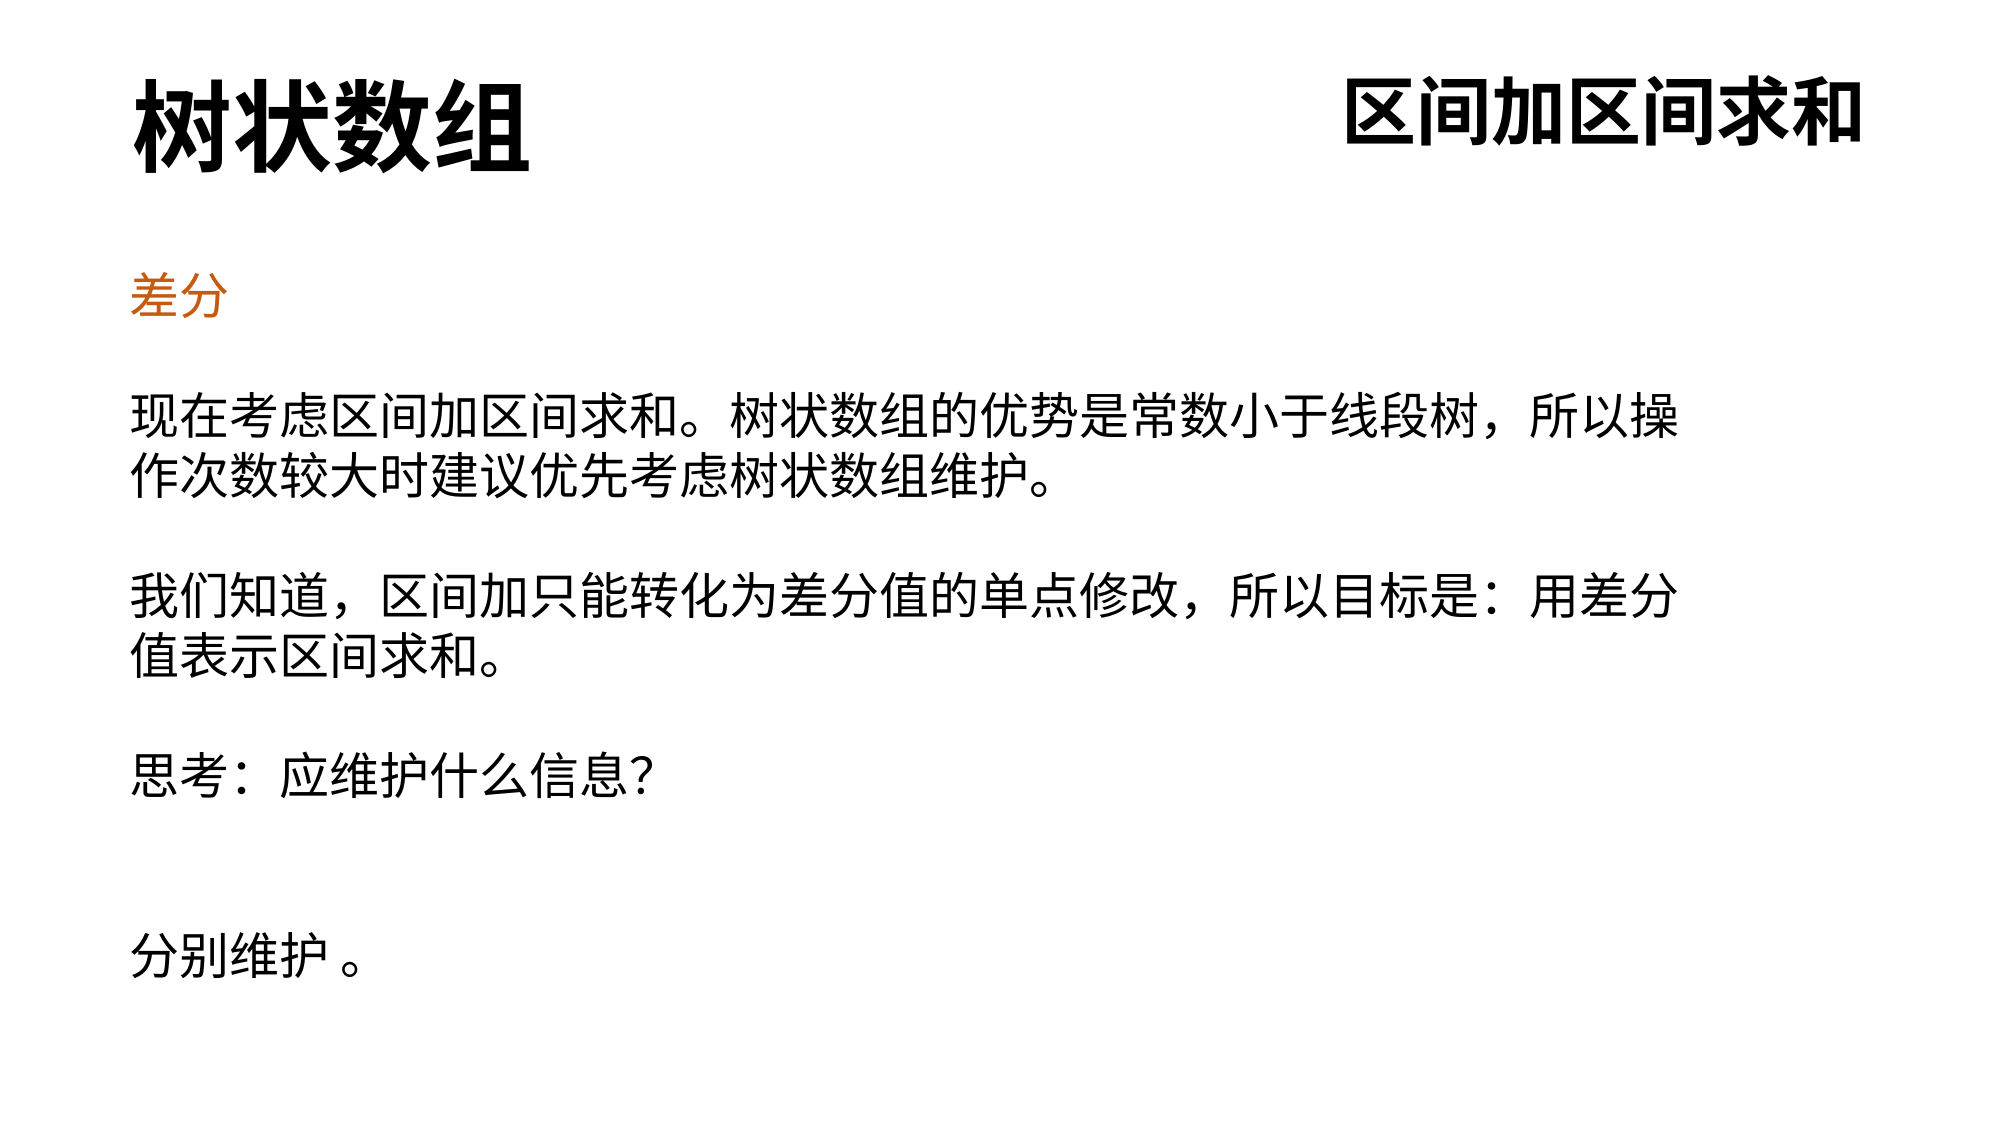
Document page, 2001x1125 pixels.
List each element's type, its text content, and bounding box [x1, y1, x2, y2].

text_box 树状数组 [117, 56, 548, 192]
text_box 区间加区间求和 [1326, 56, 1882, 162]
